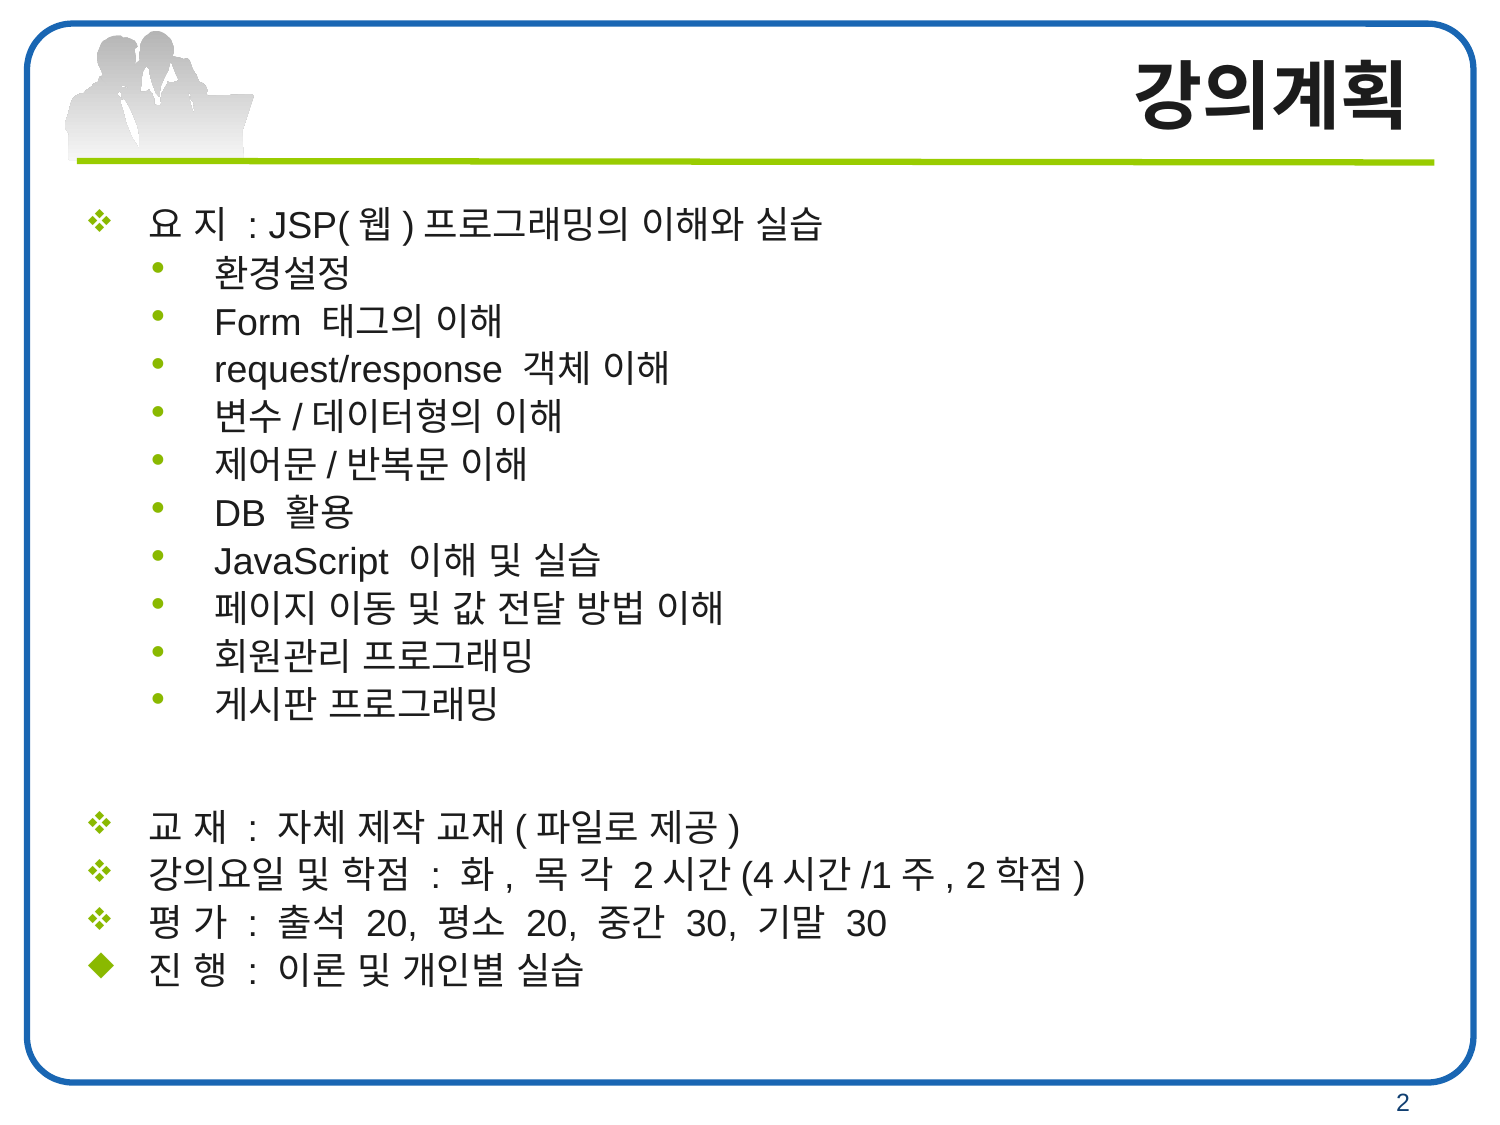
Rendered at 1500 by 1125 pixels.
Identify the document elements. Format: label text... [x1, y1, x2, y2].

slide_number 2 [1074, 1078, 1426, 1119]
title 강의계획 [87, 37, 1426, 151]
list 요 지 : JSP(웹)프로그래밍의 이해와 실습 환경설정 Form 태그의 이해 request/response 객체 이해 변수/데이터형의 이해 제어문/반복문 이해 DB 활용 JavaScript 이해 및 실습 페이지 이동 및 값 전달 방법 이해 회원관리 프로그래밍 게시판 프로그래밍 교 재 : 자체 제작 교재(파일로 제공) 강의요일 및 학점 : 화, 목 각 2시간(4시간/1주, 2학점) 평 가 : 출석 20, 평소 20, 중간 30, 기말 30 진 행 : 이론 및 개인별 실습 [70, 198, 1454, 1044]
